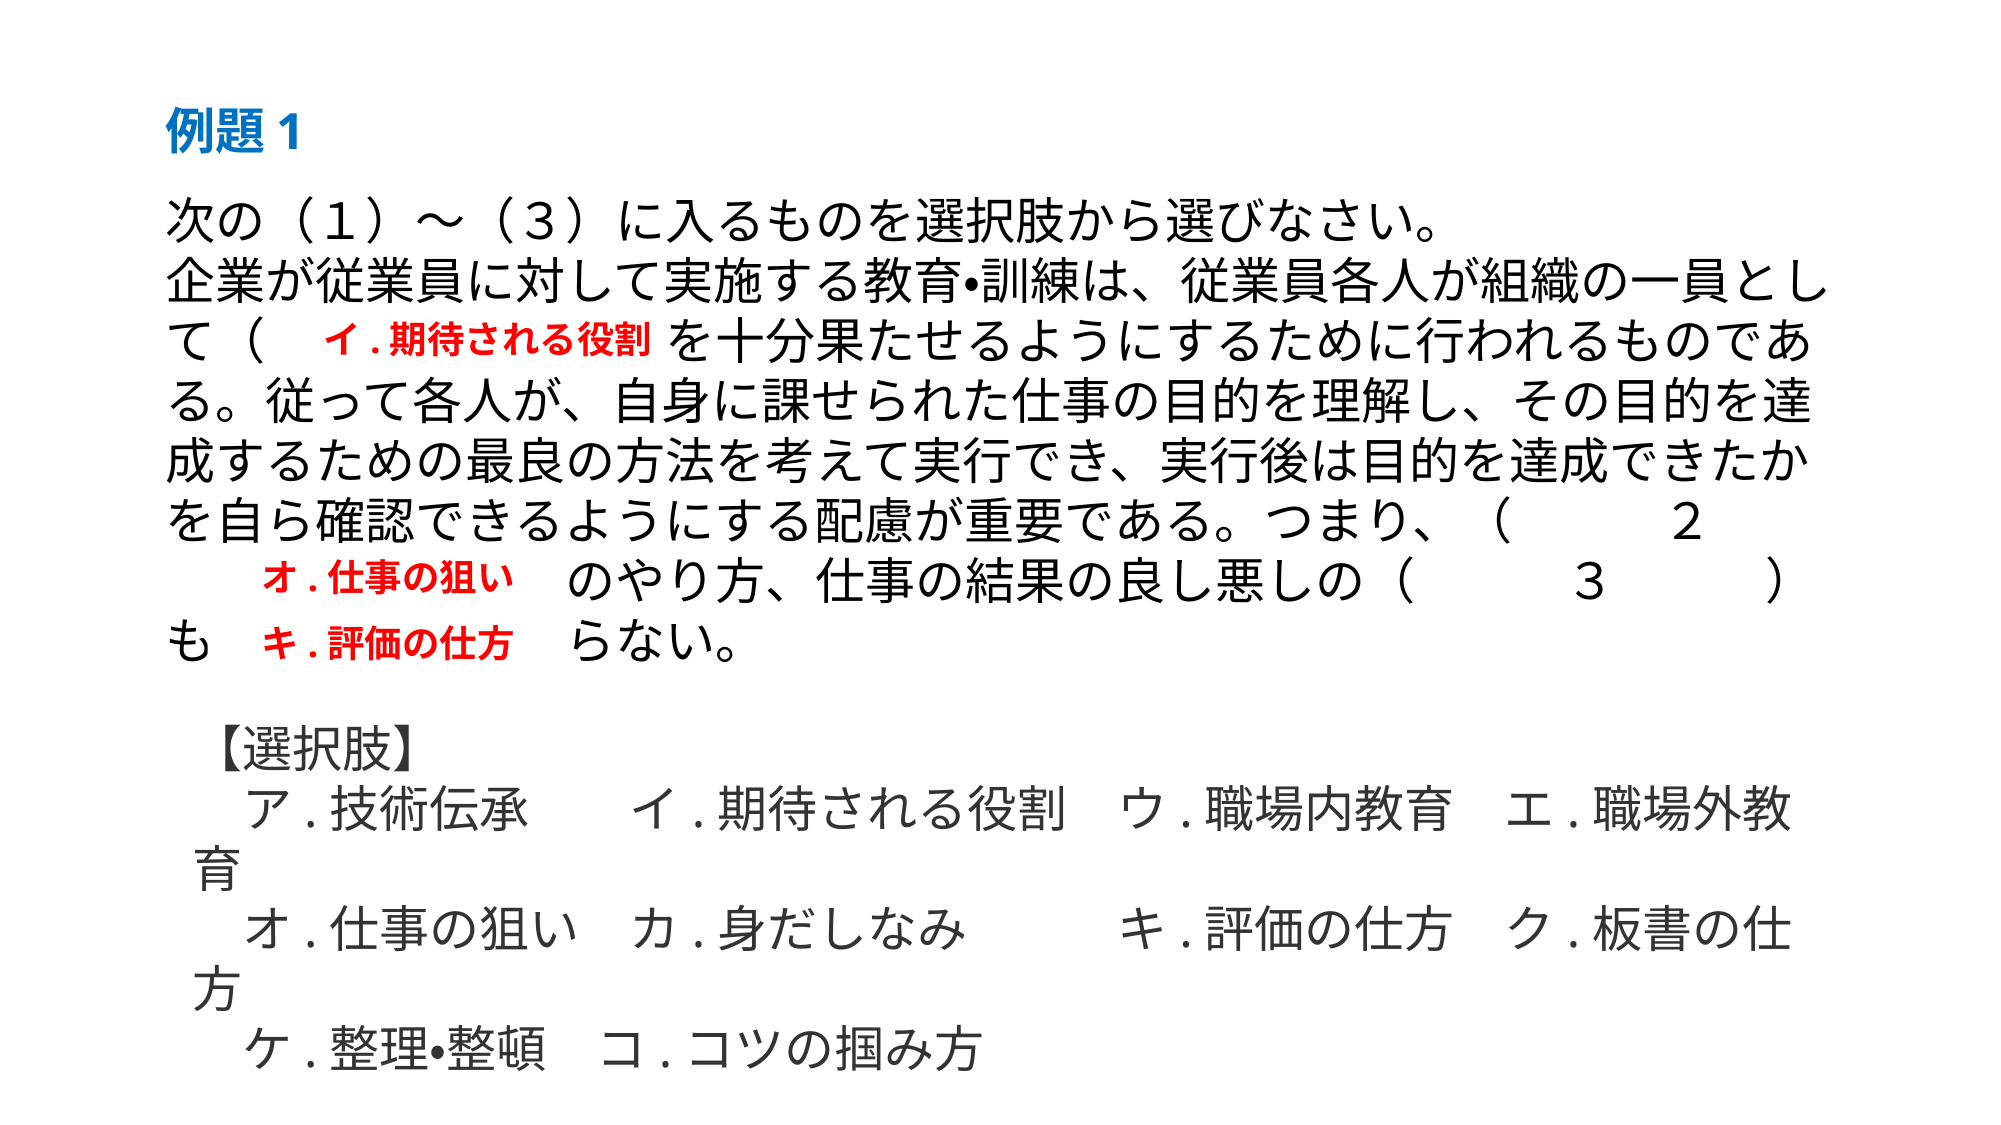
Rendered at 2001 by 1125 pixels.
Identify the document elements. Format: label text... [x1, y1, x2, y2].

text_box イ.期待される役割 [307, 308, 669, 369]
text_box 【選択肢】 ア.技術伝承 イ.期待される役割 ウ.職場内教育 エ.職場外教育 オ.仕事の狙い カ.身だしなみ キ.評価の仕方 ク.板書の仕方 ケ.整理・整頓 コ.コツの掴み方 [177, 710, 1823, 1085]
text_box オ.仕事の狙い [207, 546, 569, 607]
text_box 例題1 次の（１）～（３）に入るものを選択肢から選びなさい。 企業が従業員に対して実施する教育・訓練は、従業員各人が組織の一員として（ １ ）を十分果たせるようにするために行われるものである。従って各人が、自身に課せられた仕事の目的を理解し、その目的を達成するための最良の方法を考えて実行でき、実行後は目的を達成できたかを自ら確認できるようにする配慮が重要である。つまり、（ ２ ）、正しい仕事のやり方、仕事の結果の良し悪しの（ ３ ）も教えなければならない。 [150, 92, 1850, 677]
text_box キ.評価の仕方 [207, 612, 569, 672]
